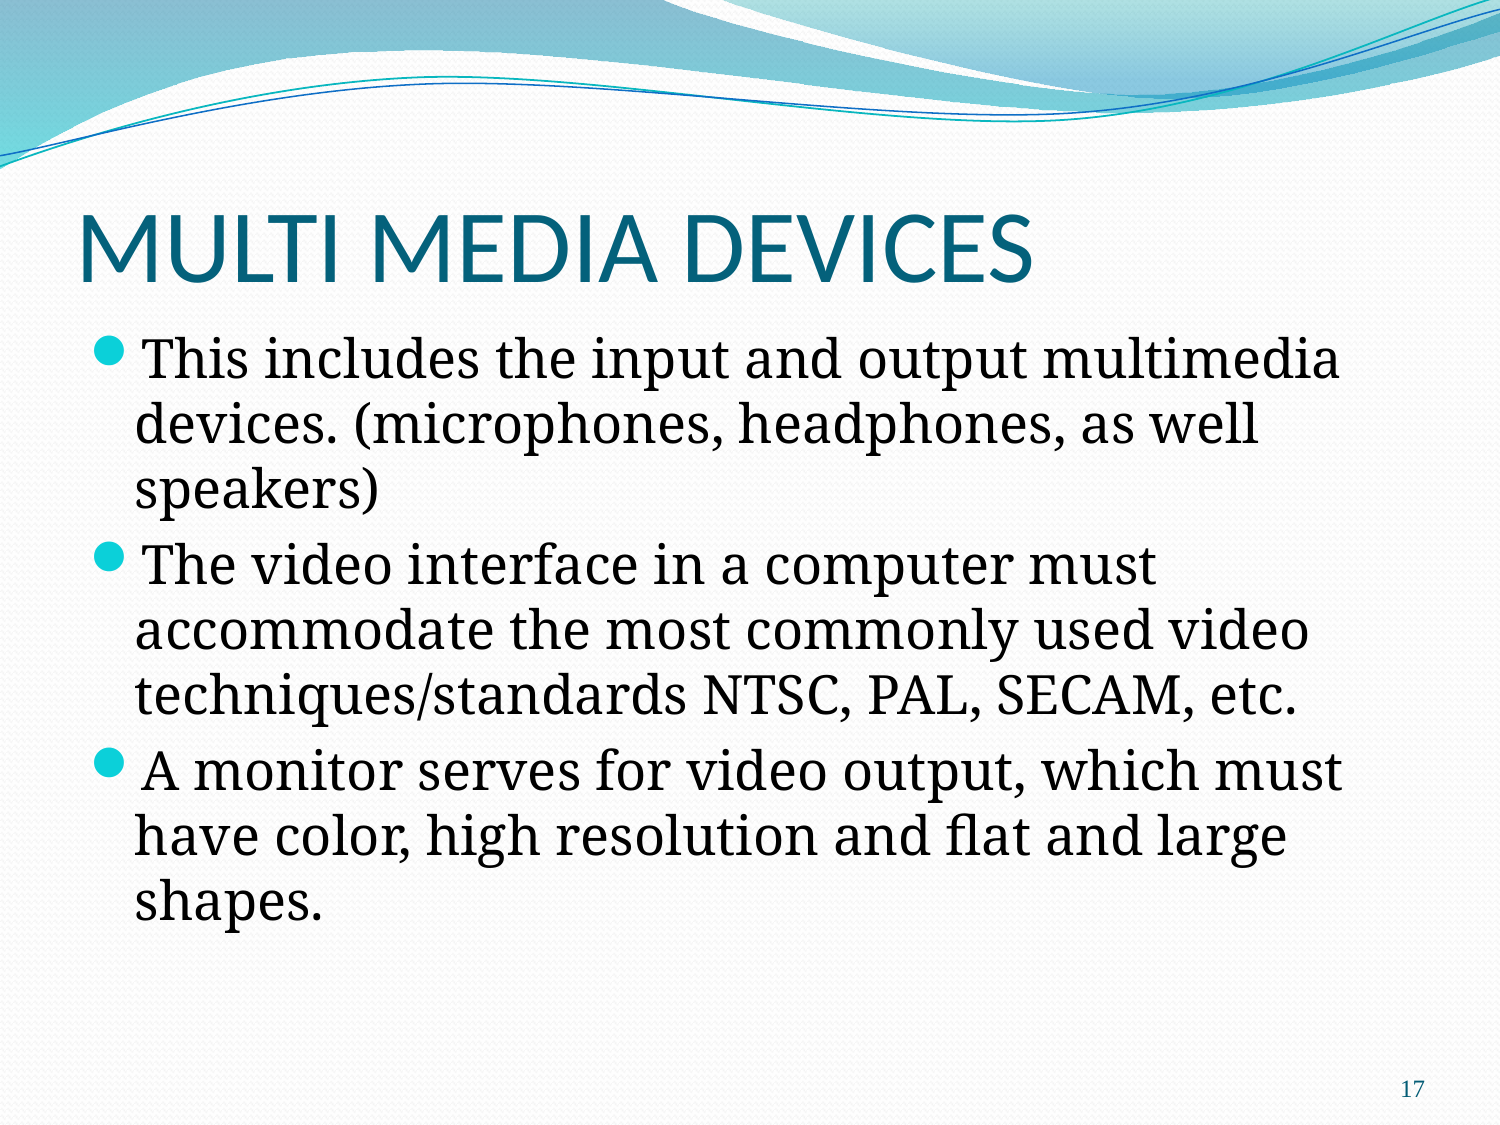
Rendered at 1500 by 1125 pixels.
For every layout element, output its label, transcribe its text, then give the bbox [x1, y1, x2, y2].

list This includes the input and output multimedia devices. (microphones, headphones, as well speakers) The video interface in a computer must accommodate the most commonly used video techniques/standards NTSC, PAL, SECAM, etc. A monitor serves for video output, which must have color, high resolution and flat and large shapes. [75, 317, 1425, 1038]
title MULTI MEDIA DEVICES [75, 115, 1425, 303]
slide_number 17 [1299, 1042, 1425, 1103]
